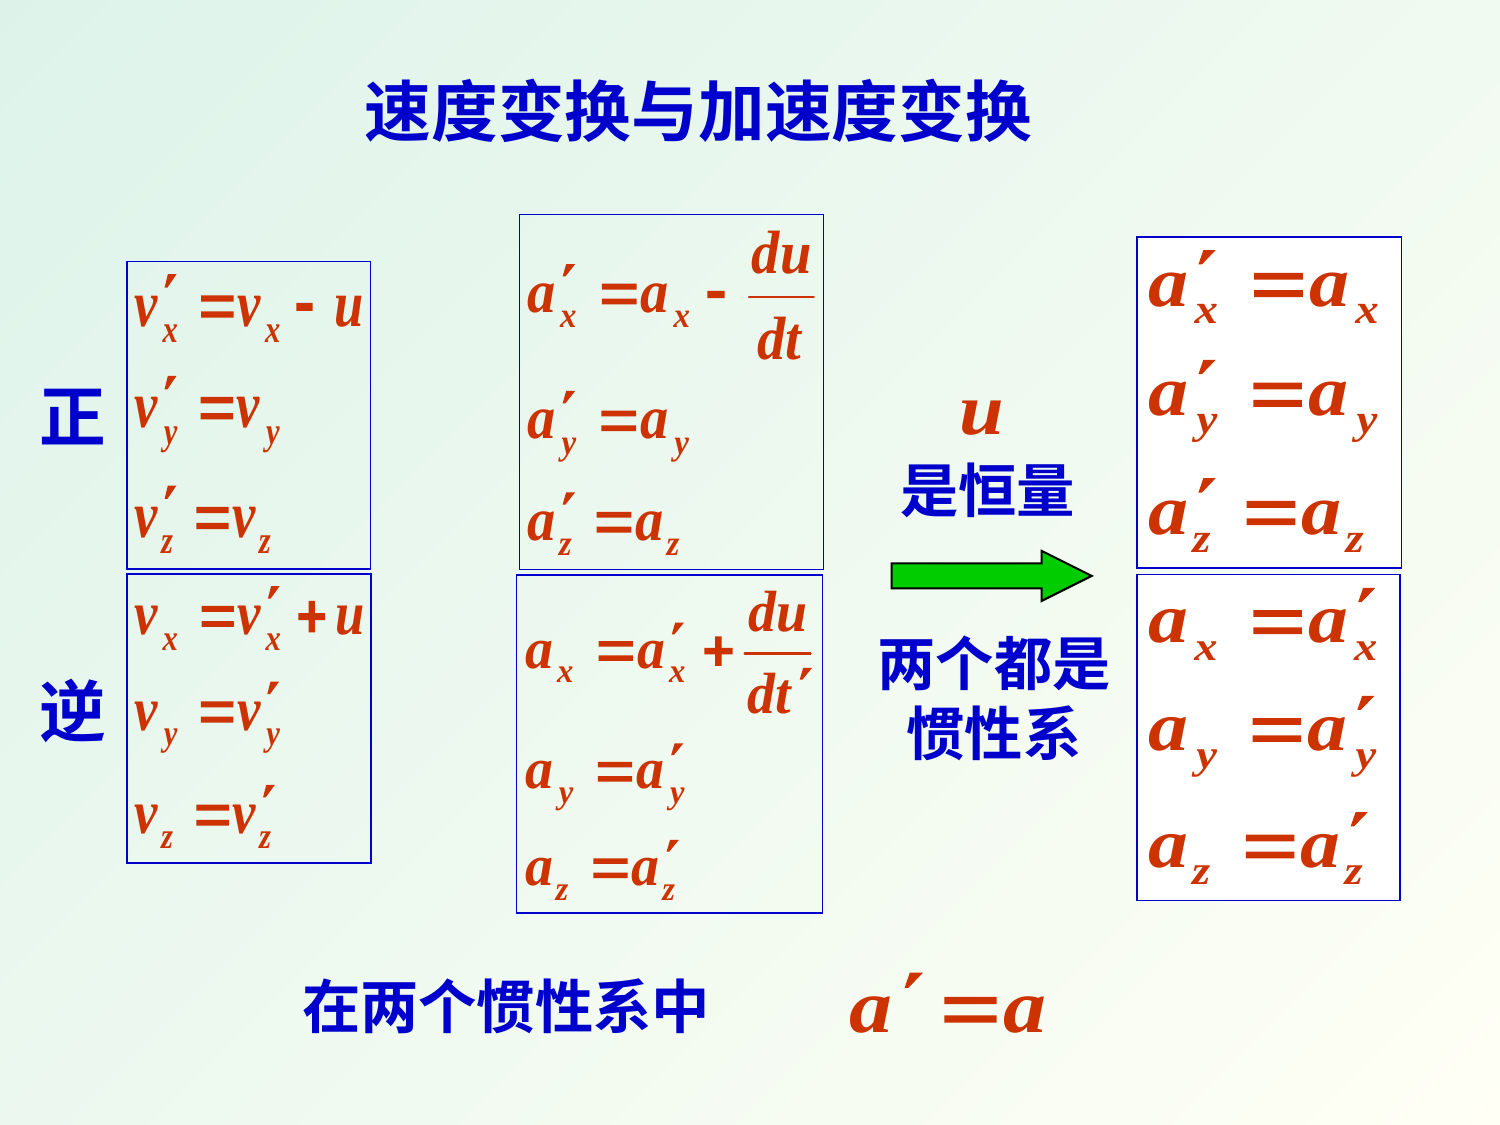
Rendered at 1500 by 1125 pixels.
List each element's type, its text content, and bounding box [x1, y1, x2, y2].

text_box 逆 [24, 662, 122, 758]
text_box 正 [24, 367, 122, 463]
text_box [287, 962, 1063, 1049]
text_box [855, 385, 1133, 776]
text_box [1137, 237, 1401, 901]
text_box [127, 262, 371, 863]
text_box 速度变换与加速度变换 [350, 62, 1050, 158]
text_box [517, 214, 824, 913]
